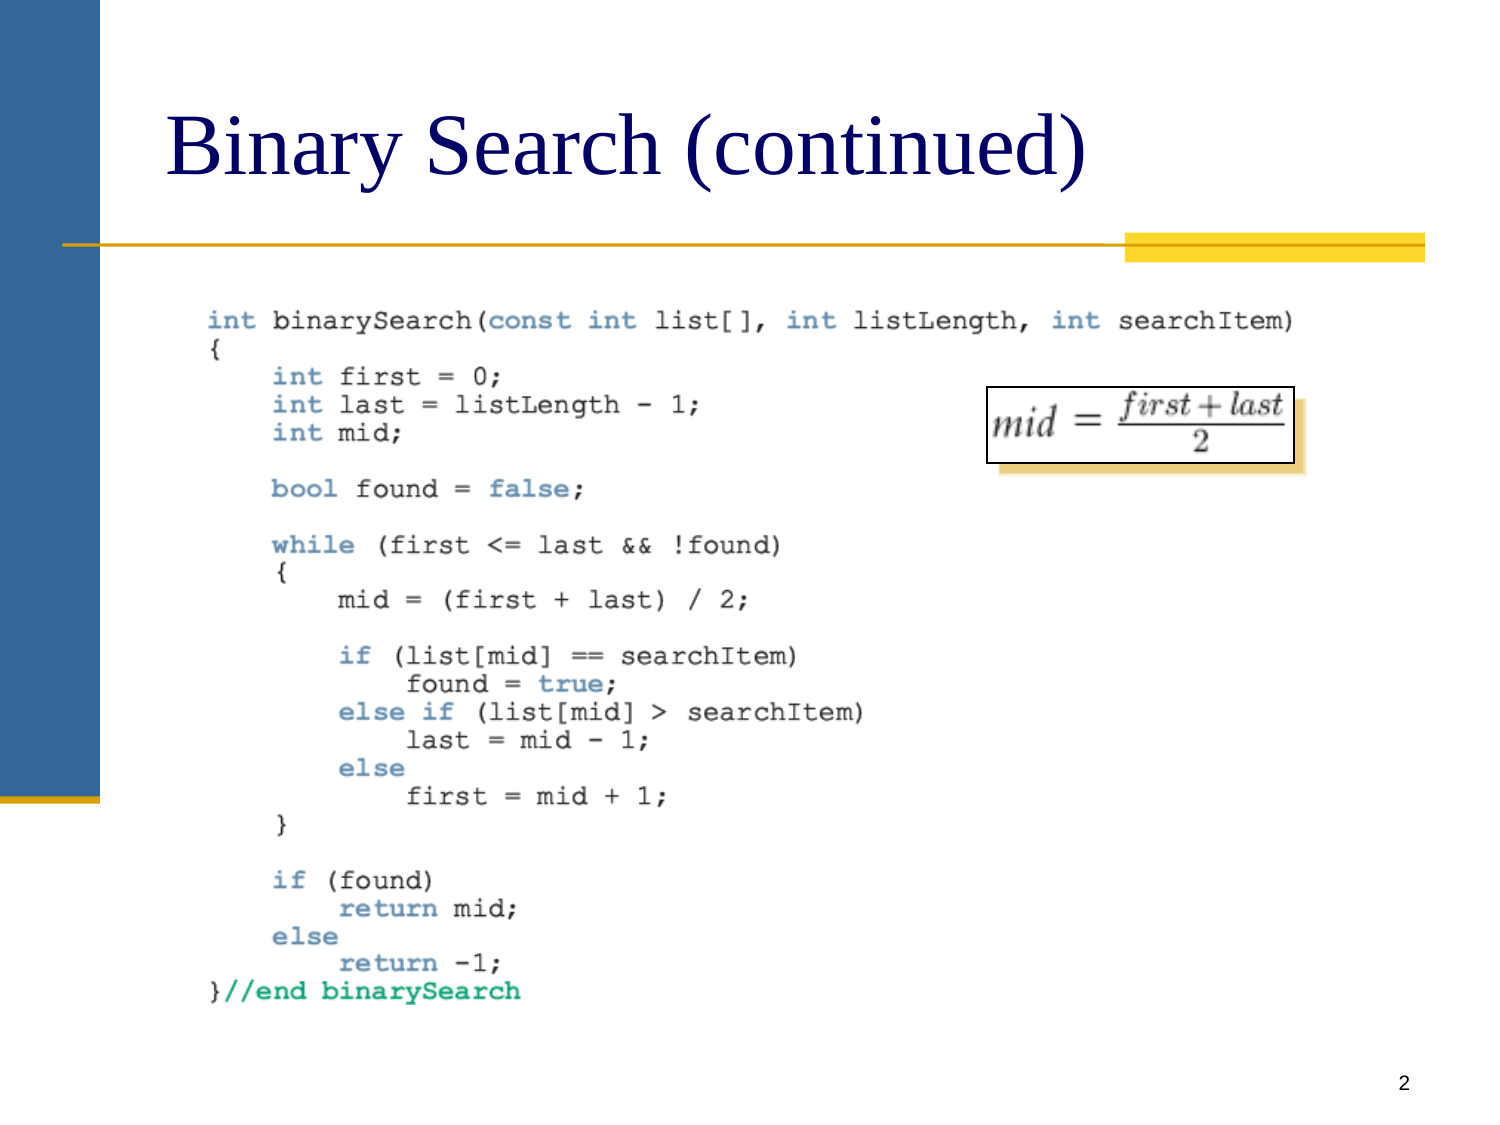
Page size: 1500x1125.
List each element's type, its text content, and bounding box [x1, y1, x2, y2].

title Binary Search (continued) [149, 45, 1426, 234]
picture [201, 299, 1299, 1013]
slide_number 2 [1112, 1062, 1426, 1101]
